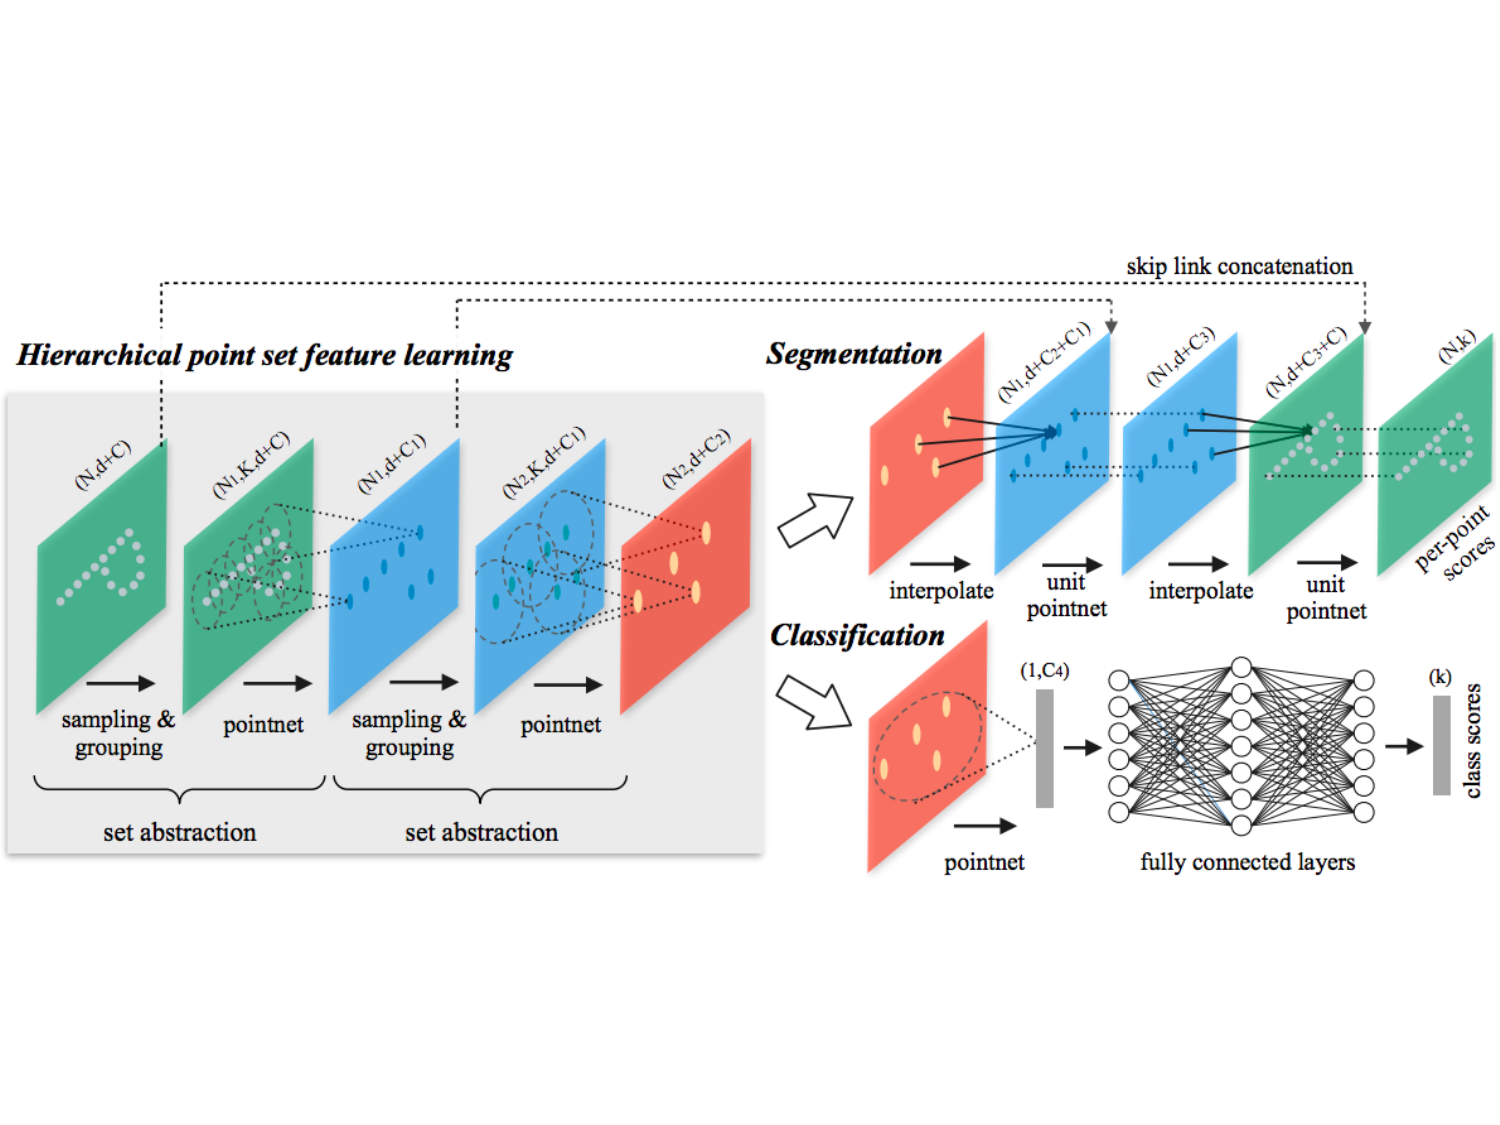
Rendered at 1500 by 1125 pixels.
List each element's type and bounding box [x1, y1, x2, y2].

picture [0, 230, 1500, 894]
